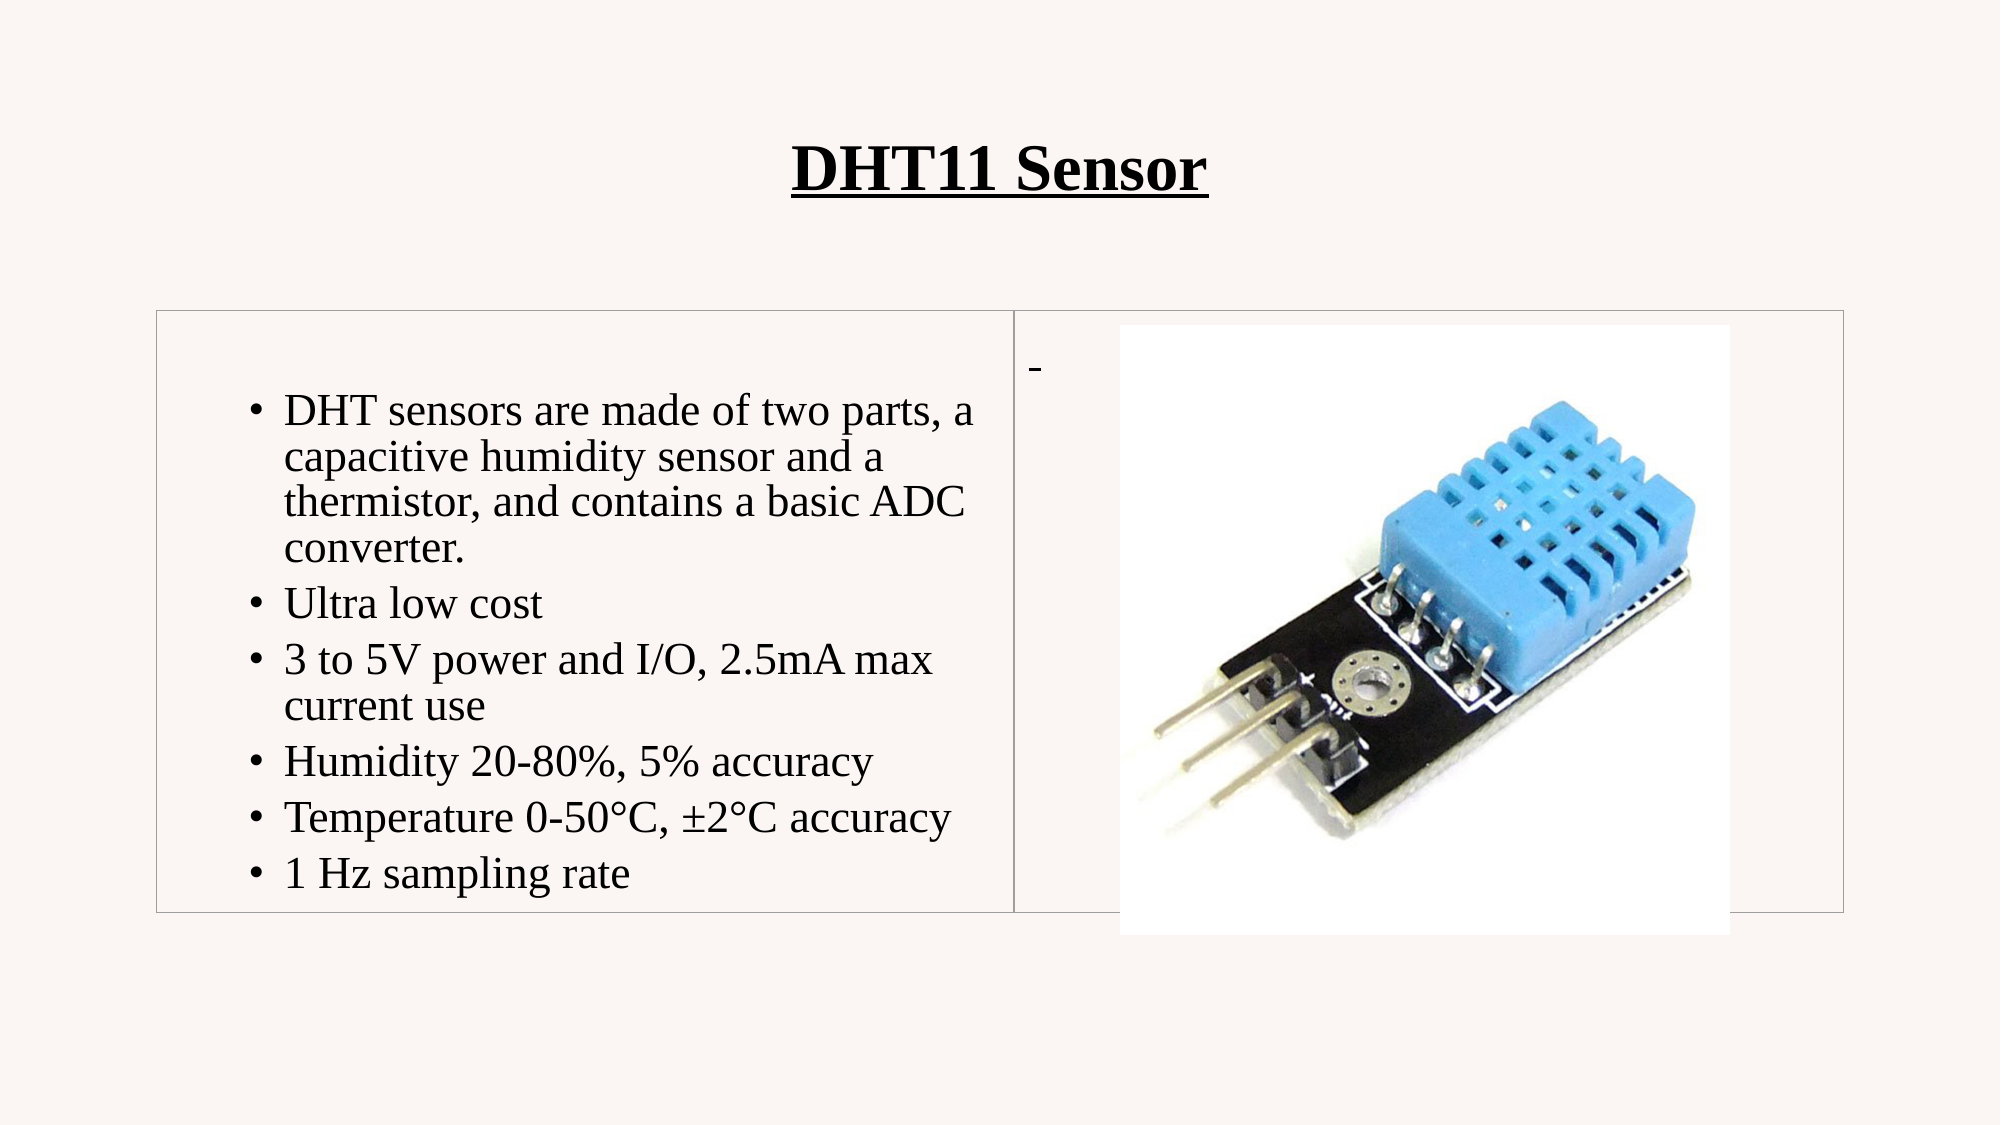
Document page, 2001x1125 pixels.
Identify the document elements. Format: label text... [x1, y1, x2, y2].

table_header DHT sensors are made of two parts, a capacitive humidity sensor and a thermistor, and contains a basic ADC converter. Ultra low cost 3 to 5V power and I/O, 2.5mA max current use Humidity 20-80%, 5% accuracy Temperature 0-50°C, ±2°C accuracy 1 Hz sampling rate [157, 311, 1013, 912]
text_box DHT11 Sensor [137, 59, 1863, 278]
picture [1120, 324, 1731, 936]
table_header [1015, 311, 1843, 912]
